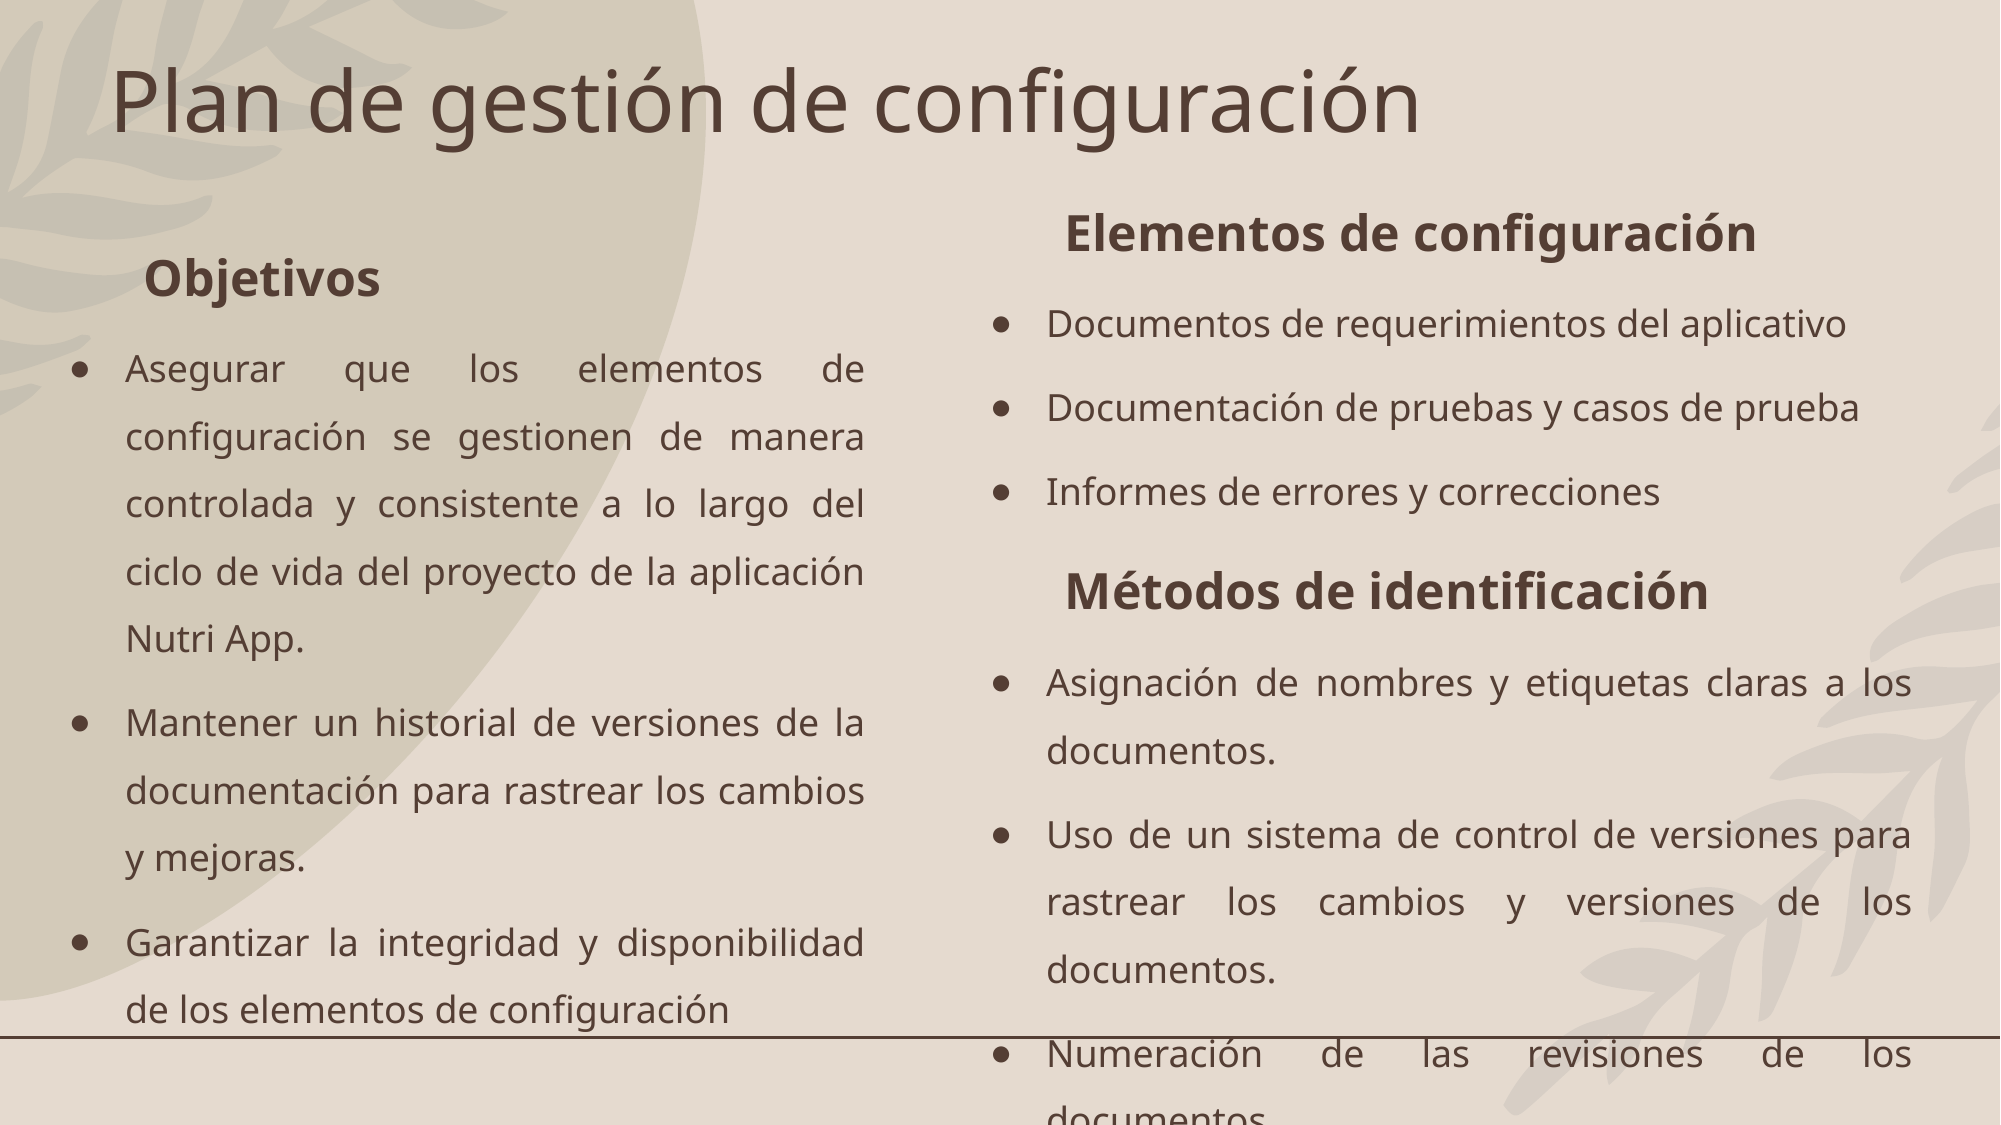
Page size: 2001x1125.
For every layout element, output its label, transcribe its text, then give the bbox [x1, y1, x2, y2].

title Plan de gestión de configuración [94, 49, 1820, 161]
text_box Elementos de configuración Documentos de requerimientos del aplicativo Documentación de pruebas y casos de prueba Informes de errores y correcciones Métodos de identificación Asignación de nombres y etiquetas claras a los documentos. Uso de un sistema de control de versiones para rastrear los cambios y versiones de los documentos. Numeración de las revisiones de los documentos. [974, 163, 1928, 1125]
text_box Objetivos Asegurar que los elementos de configuración se gestionen de manera controlada y consistente a lo largo del ciclo de vida del proyecto de la aplicación Nutri App. Mantener un historial de versiones de la documentación para rastrear los cambios y mejoras. Garantizar la integridad y disponibilidad de los elementos de configuración [54, 208, 881, 1039]
